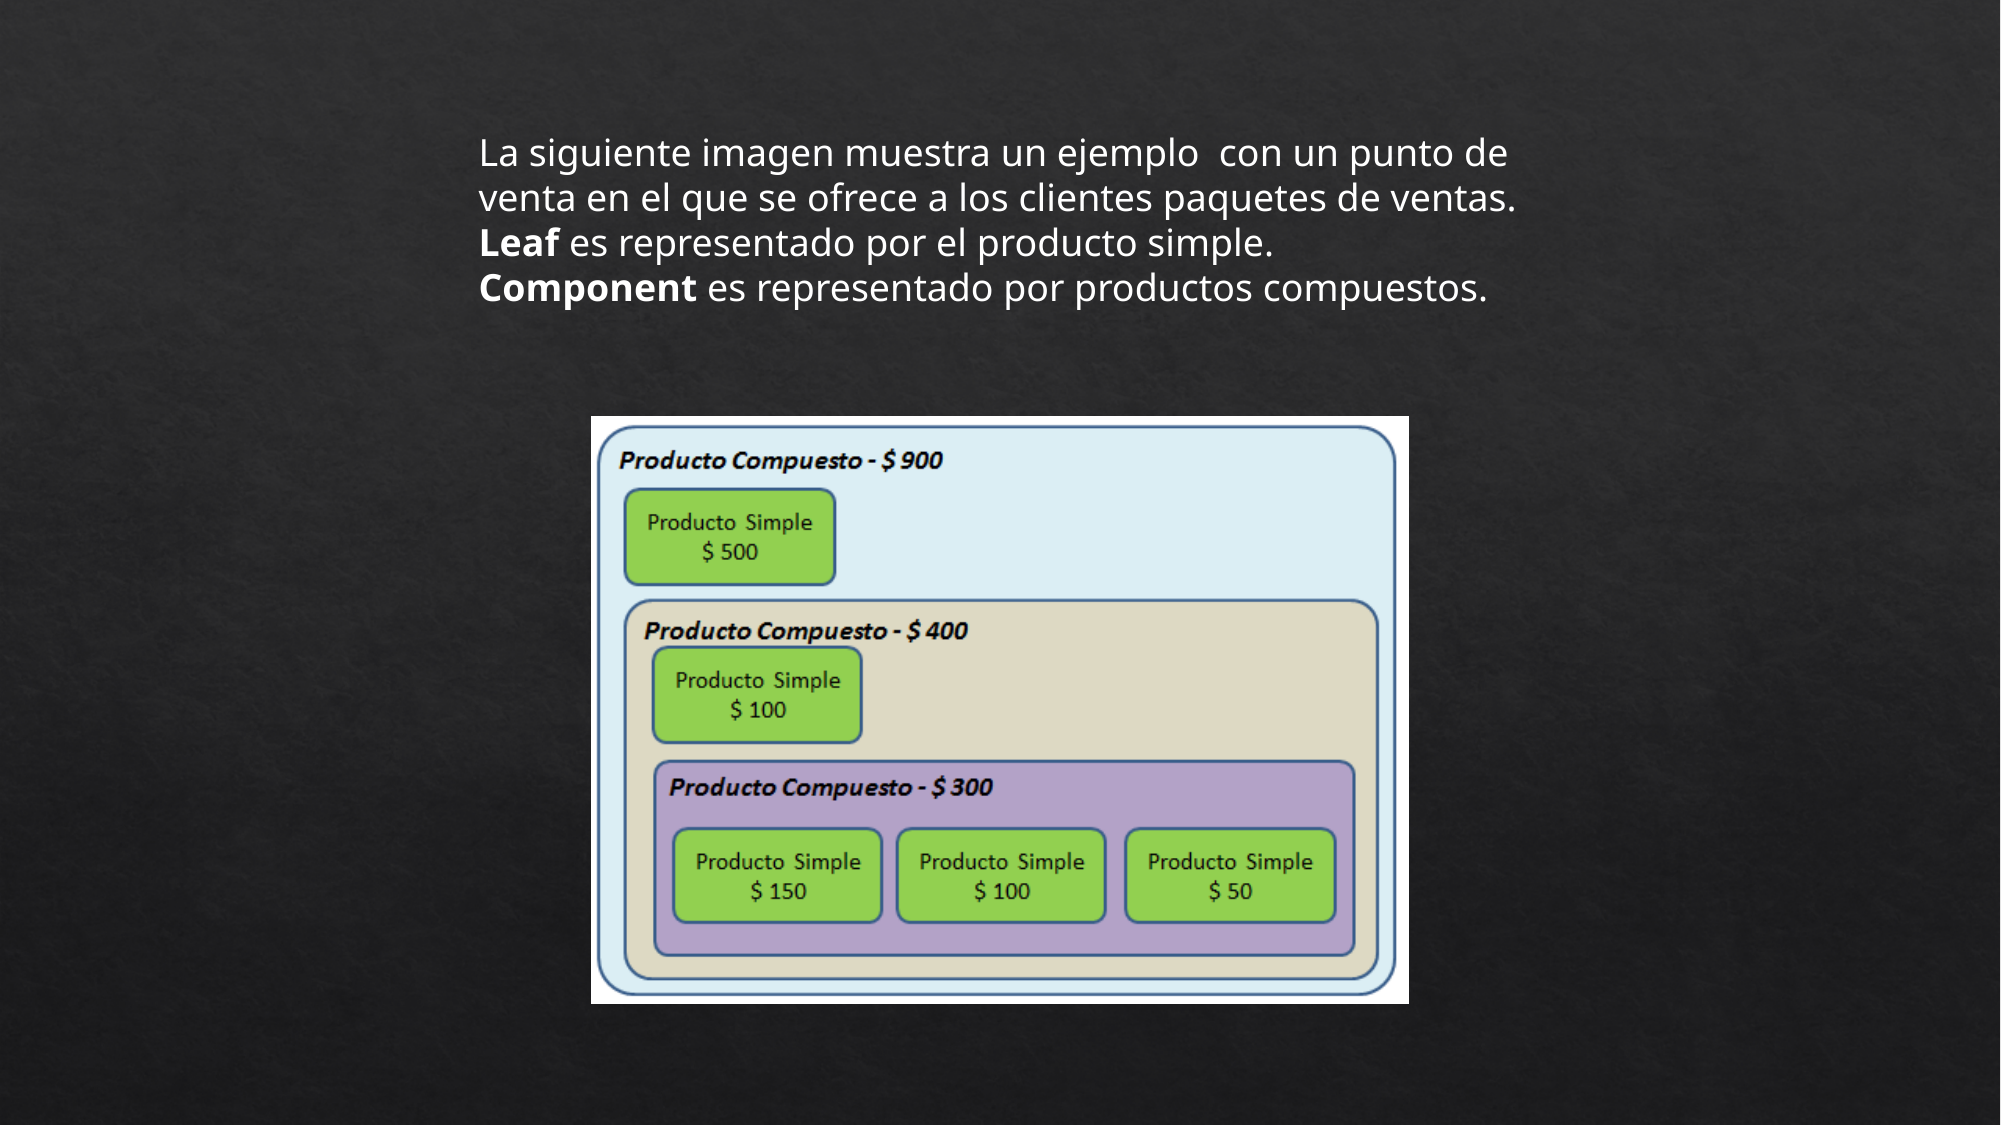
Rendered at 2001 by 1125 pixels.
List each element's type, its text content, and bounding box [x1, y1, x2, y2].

text_box La siguiente imagen muestra un ejemplo con un punto de venta en el que se ofrece a los clientes paquetes de ventas. Leaf es representado por el producto simple. Component es representado por productos compuestos. [463, 121, 1536, 316]
picture [591, 416, 1409, 1004]
